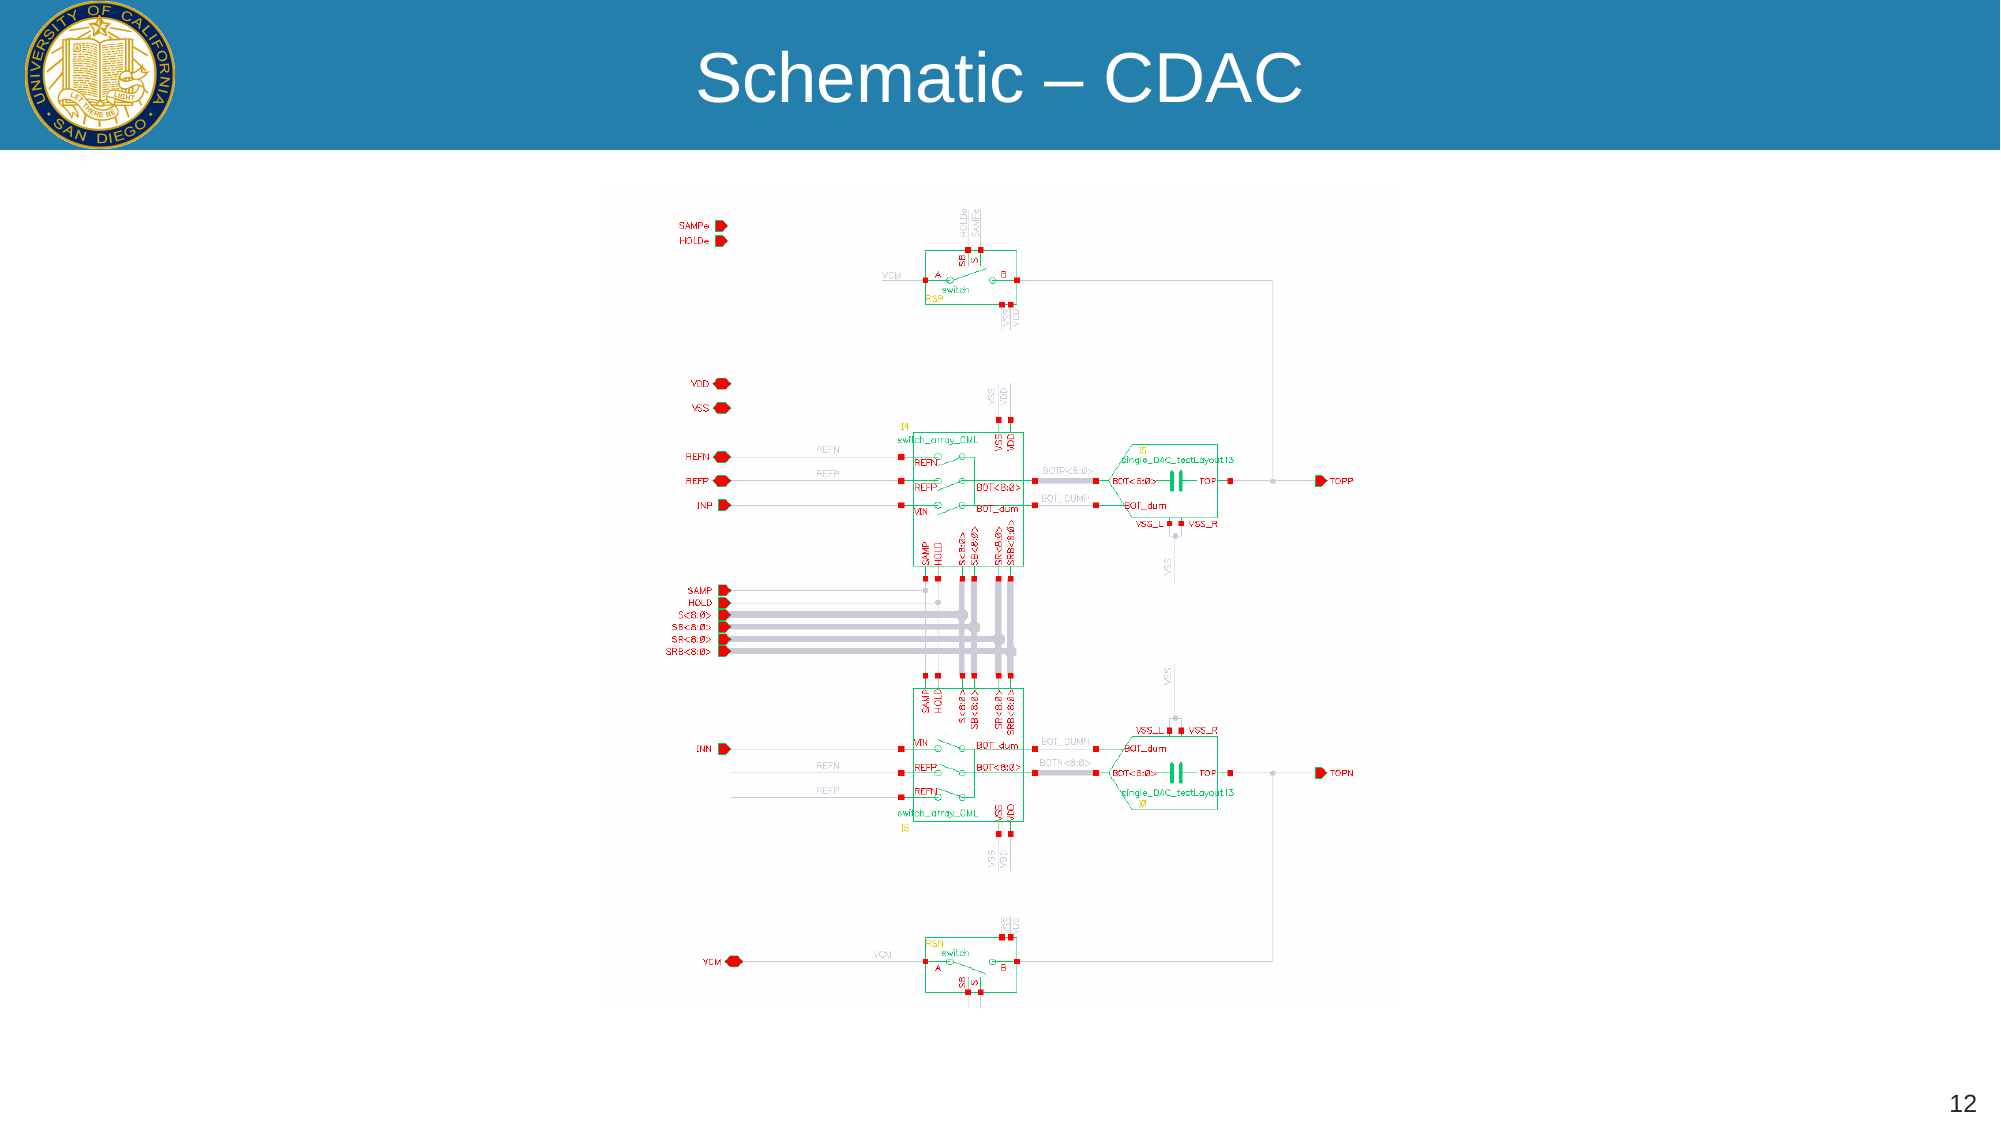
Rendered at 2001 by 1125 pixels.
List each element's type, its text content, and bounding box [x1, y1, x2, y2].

title Schematic – CDAC [232, 9, 1768, 140]
slide_number 12 [1934, 1097, 2000, 1125]
picture [0, 0, 225, 150]
picture [604, 184, 1396, 1008]
